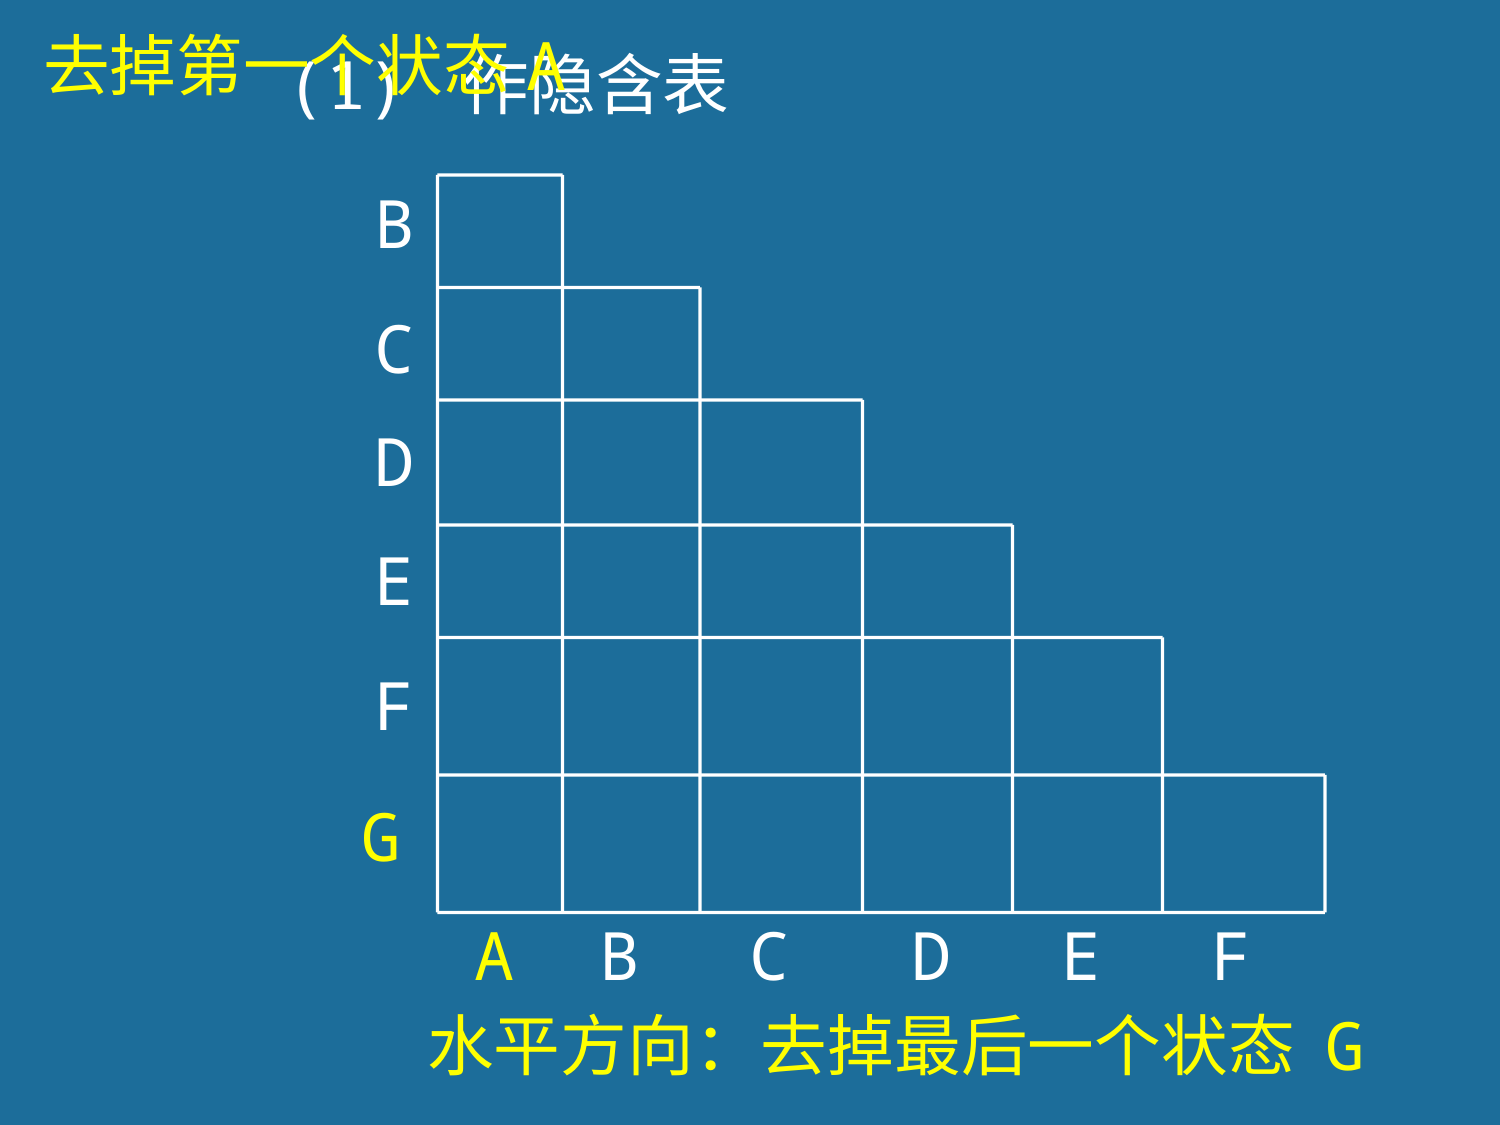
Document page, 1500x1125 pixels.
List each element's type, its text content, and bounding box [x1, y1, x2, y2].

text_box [349, 174, 1326, 1002]
text_box 垂直方向：去掉第一个状态A [0, 23, 582, 104]
slide_number [1151, 1025, 1465, 1100]
text_box 水平方向：去掉最后一个状态 G [412, 996, 1381, 1091]
text_box (1) 作隐含表 [271, 35, 745, 130]
